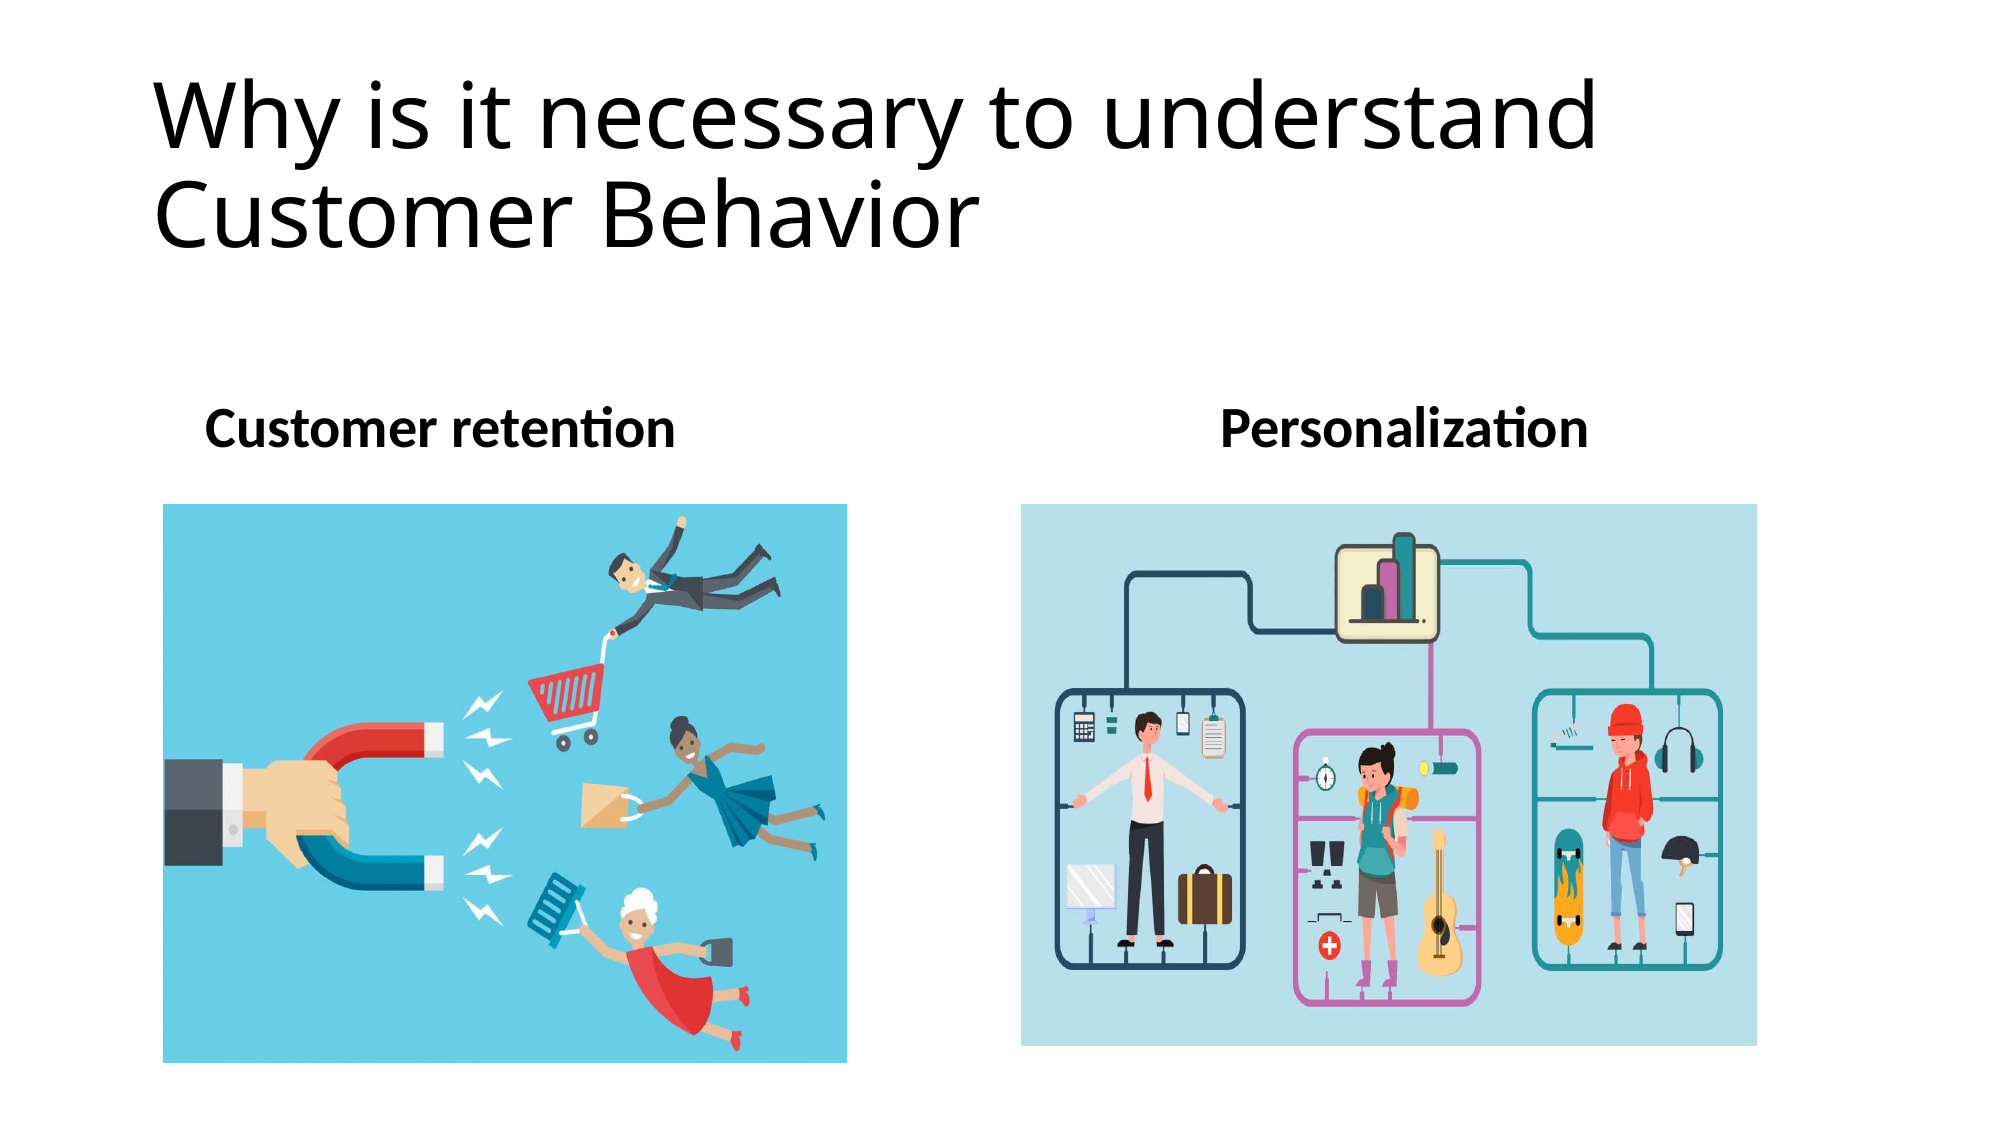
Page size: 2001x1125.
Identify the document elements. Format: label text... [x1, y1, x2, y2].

picture [163, 504, 847, 1063]
list Customer retention Personalization [137, 299, 1863, 1014]
picture [1020, 504, 1757, 1046]
title Why is it necessary to understand Customer Behavior [137, 59, 1863, 278]
